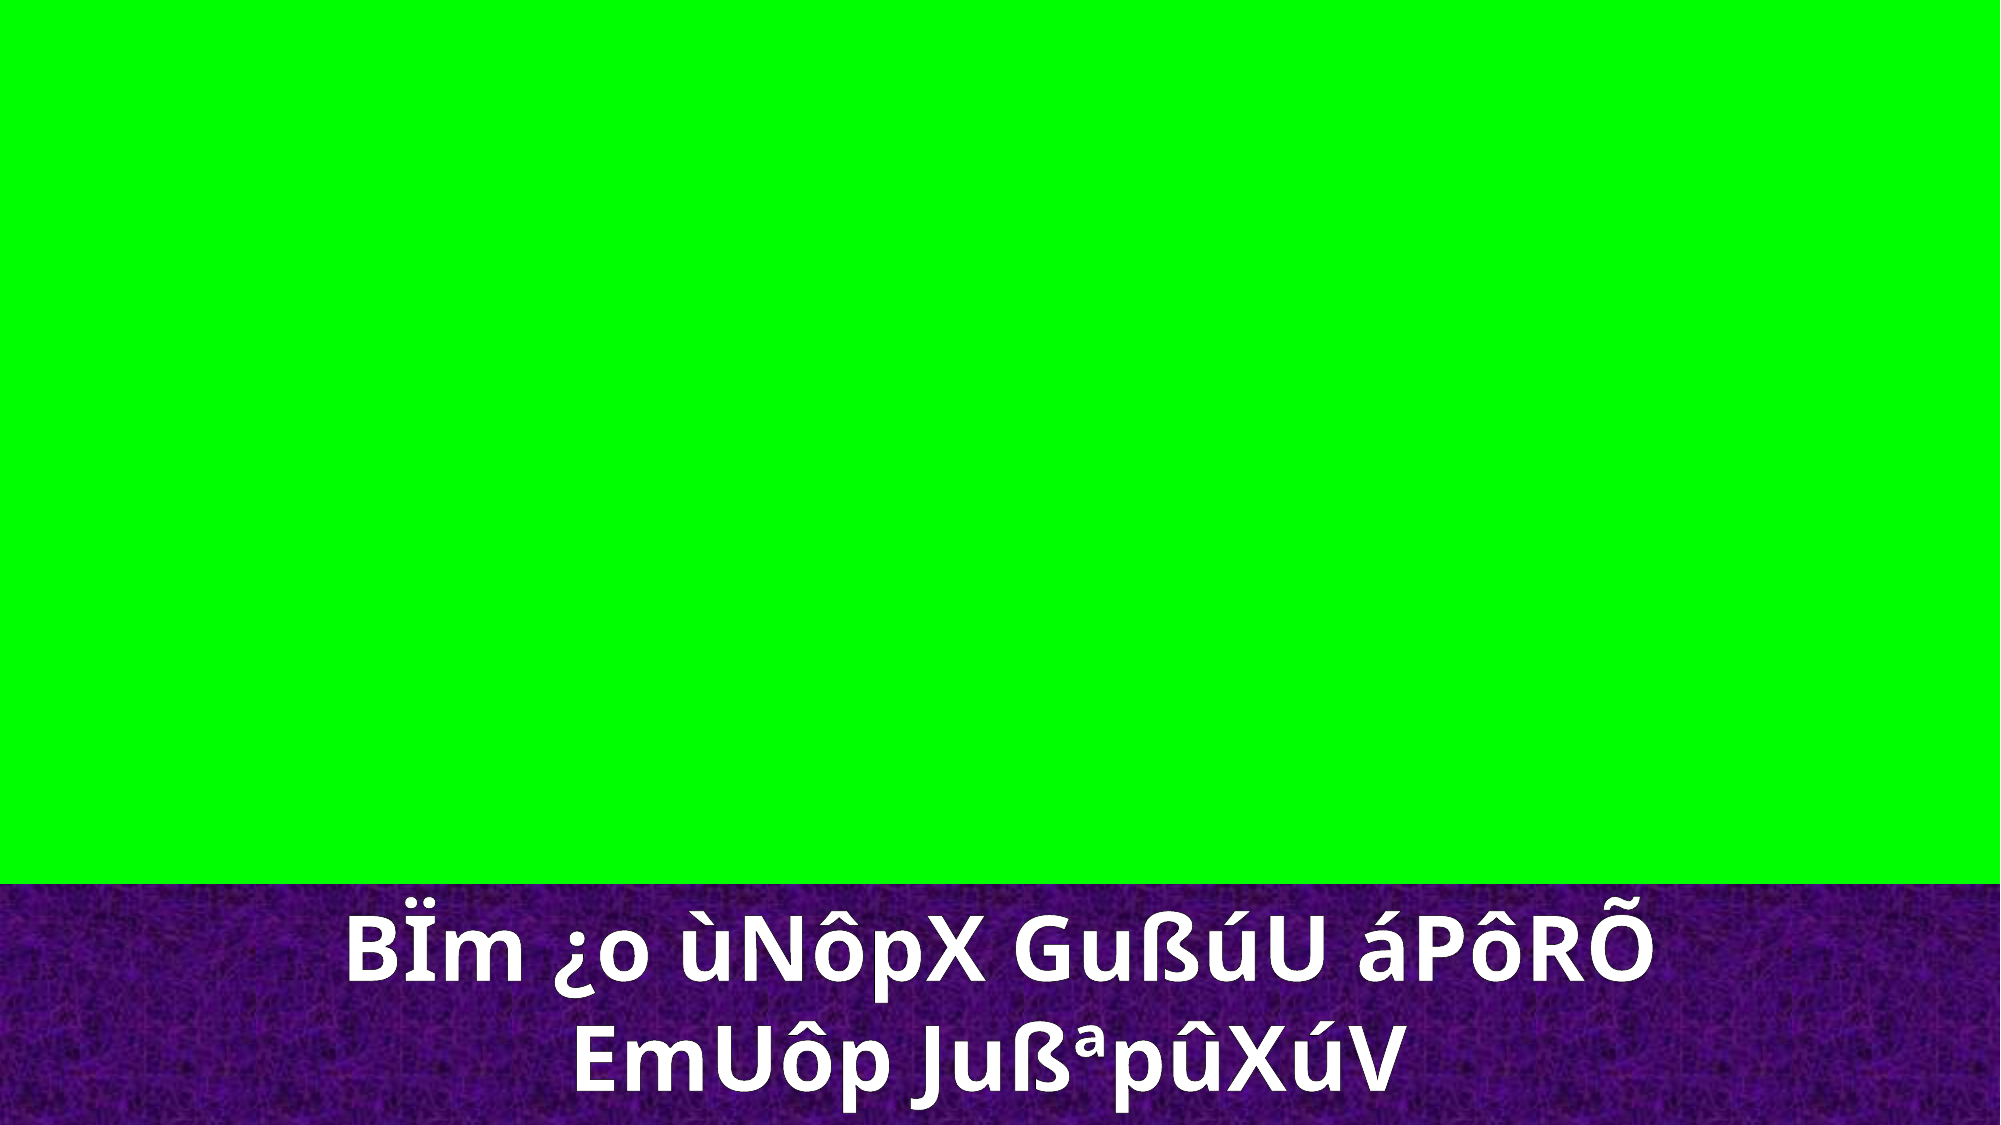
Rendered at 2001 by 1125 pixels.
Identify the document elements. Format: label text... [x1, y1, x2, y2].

text_box [0, 884, 2000, 1125]
text_box BÏm ¿o ùNôpX GußúU áPôRÕ EmUôp JußªpûXúV [320, 882, 1680, 1117]
